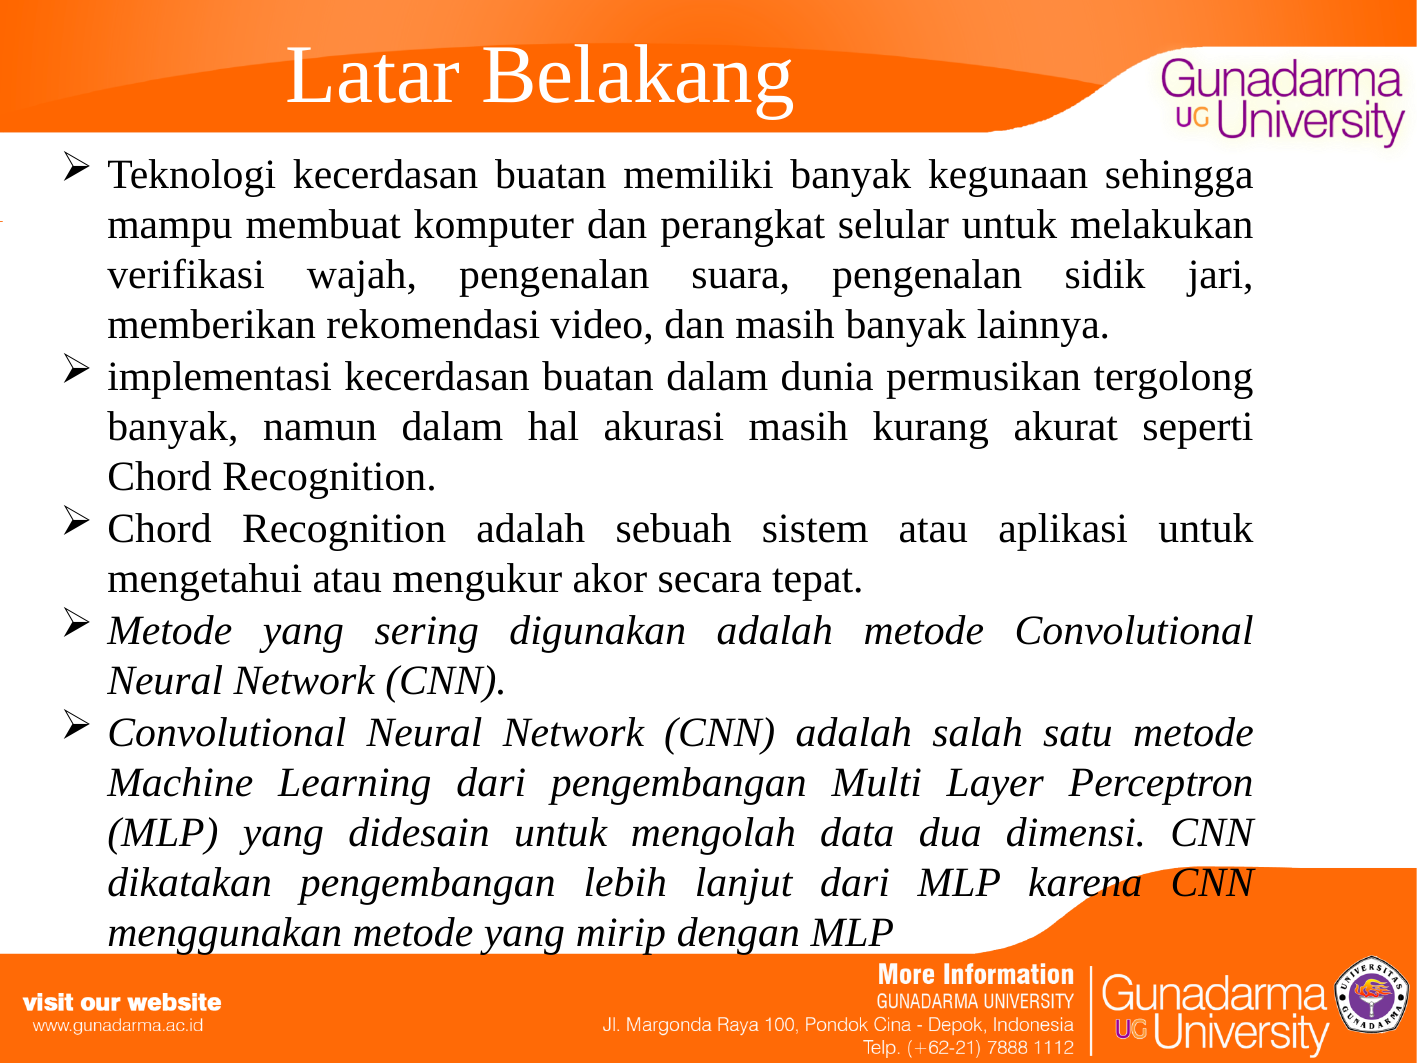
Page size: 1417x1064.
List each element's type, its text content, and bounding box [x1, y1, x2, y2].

text_box Teknologi kecerdasan buatan memiliki banyak kegunaan sehingga mampu membuat komputer dan perangkat selular untuk melakukan verifikasi wajah, pengenalan suara, pengenalan sidik jari, memberikan rekomendasi video, dan masih banyak lainnya. implementasi kecerdasan buatan dalam dunia permusikan tergolong banyak, namun dalam hal akurasi masih kurang akurat seperti Chord Recognition. Chord Recognition adalah sebuah sistem atau aplikasi untuk mengetahui atau mengukur akor secara tepat. Metode yang sering digunakan adalah metode Convolutional Neural Network (CNN). Convolutional Neural Network (CNN) adalah salah satu metode Machine Learning dari pengembangan Multi Layer Perceptron (MLP) yang didesain untuk mengolah data dua dimensi. CNN dikatakan pengembangan lebih lanjut dari MLP karena CNN menggunakan metode yang mirip dengan MLP [58, 144, 1255, 955]
picture [0, 0, 1417, 222]
picture [0, 866, 1417, 1063]
title Latar Belakang [133, 16, 946, 120]
